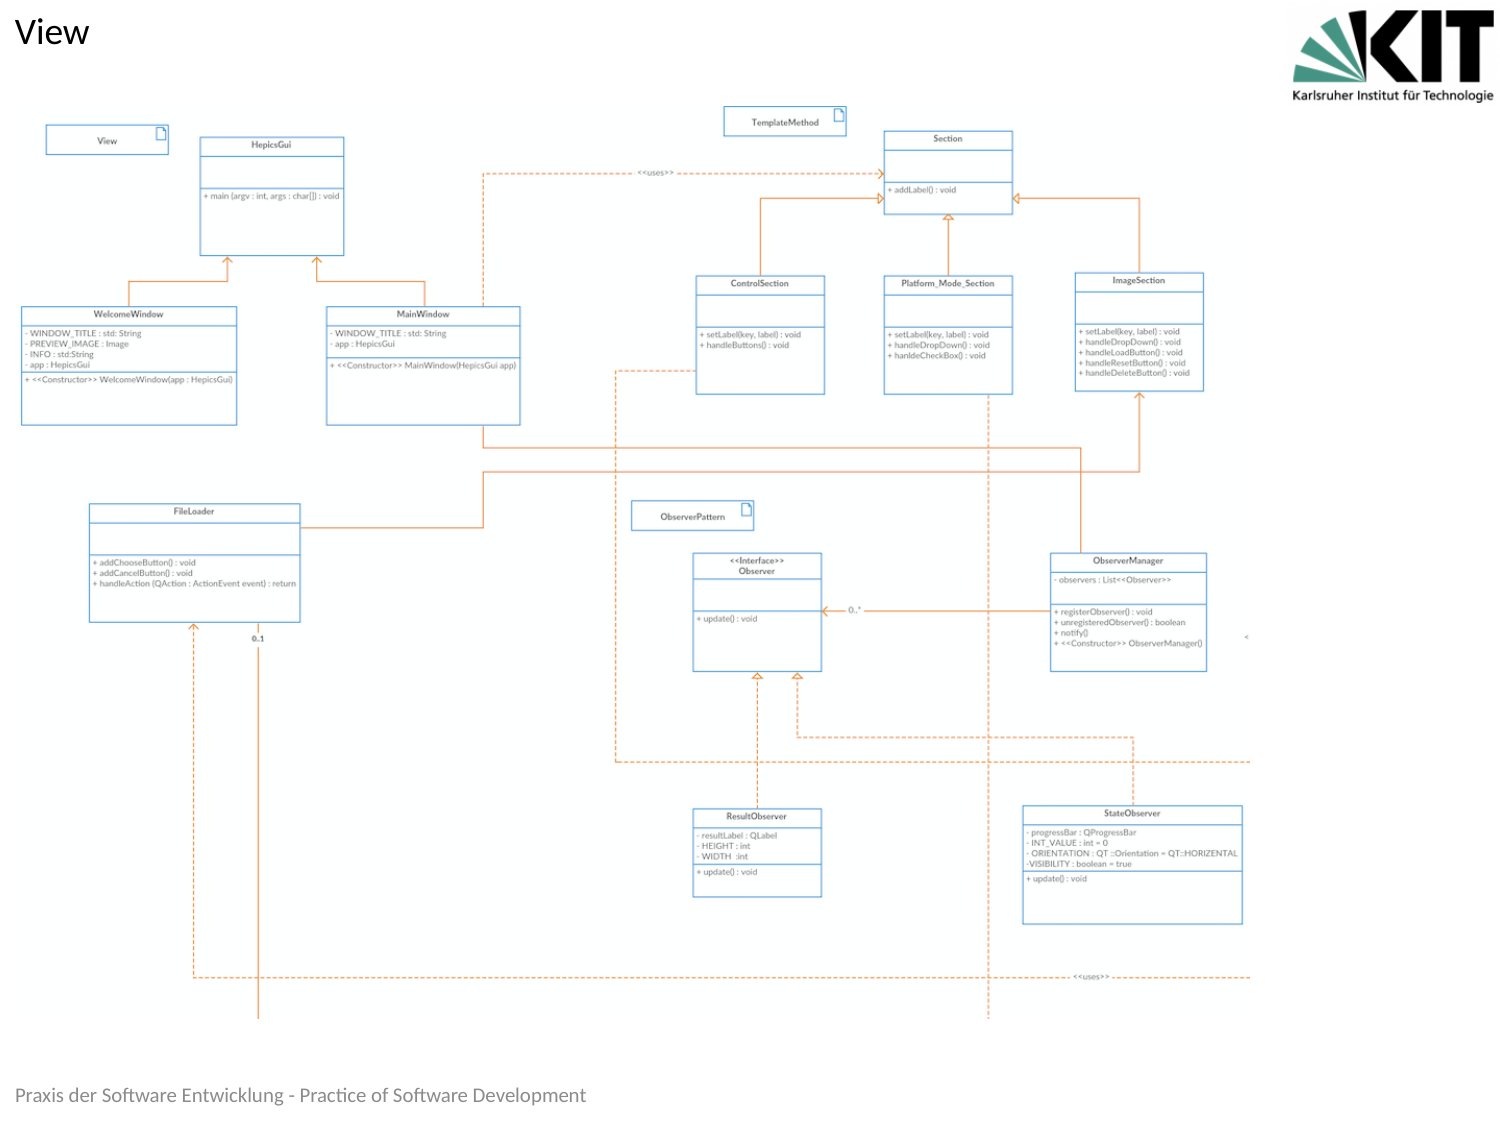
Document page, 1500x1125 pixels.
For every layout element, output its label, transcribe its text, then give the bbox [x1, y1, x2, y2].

picture [17, 106, 1250, 1019]
text_box Praxis der Software Entwicklung - Practice of Software Development [0, 1064, 672, 1124]
text_box View [0, 0, 144, 60]
picture [1285, 1, 1500, 107]
